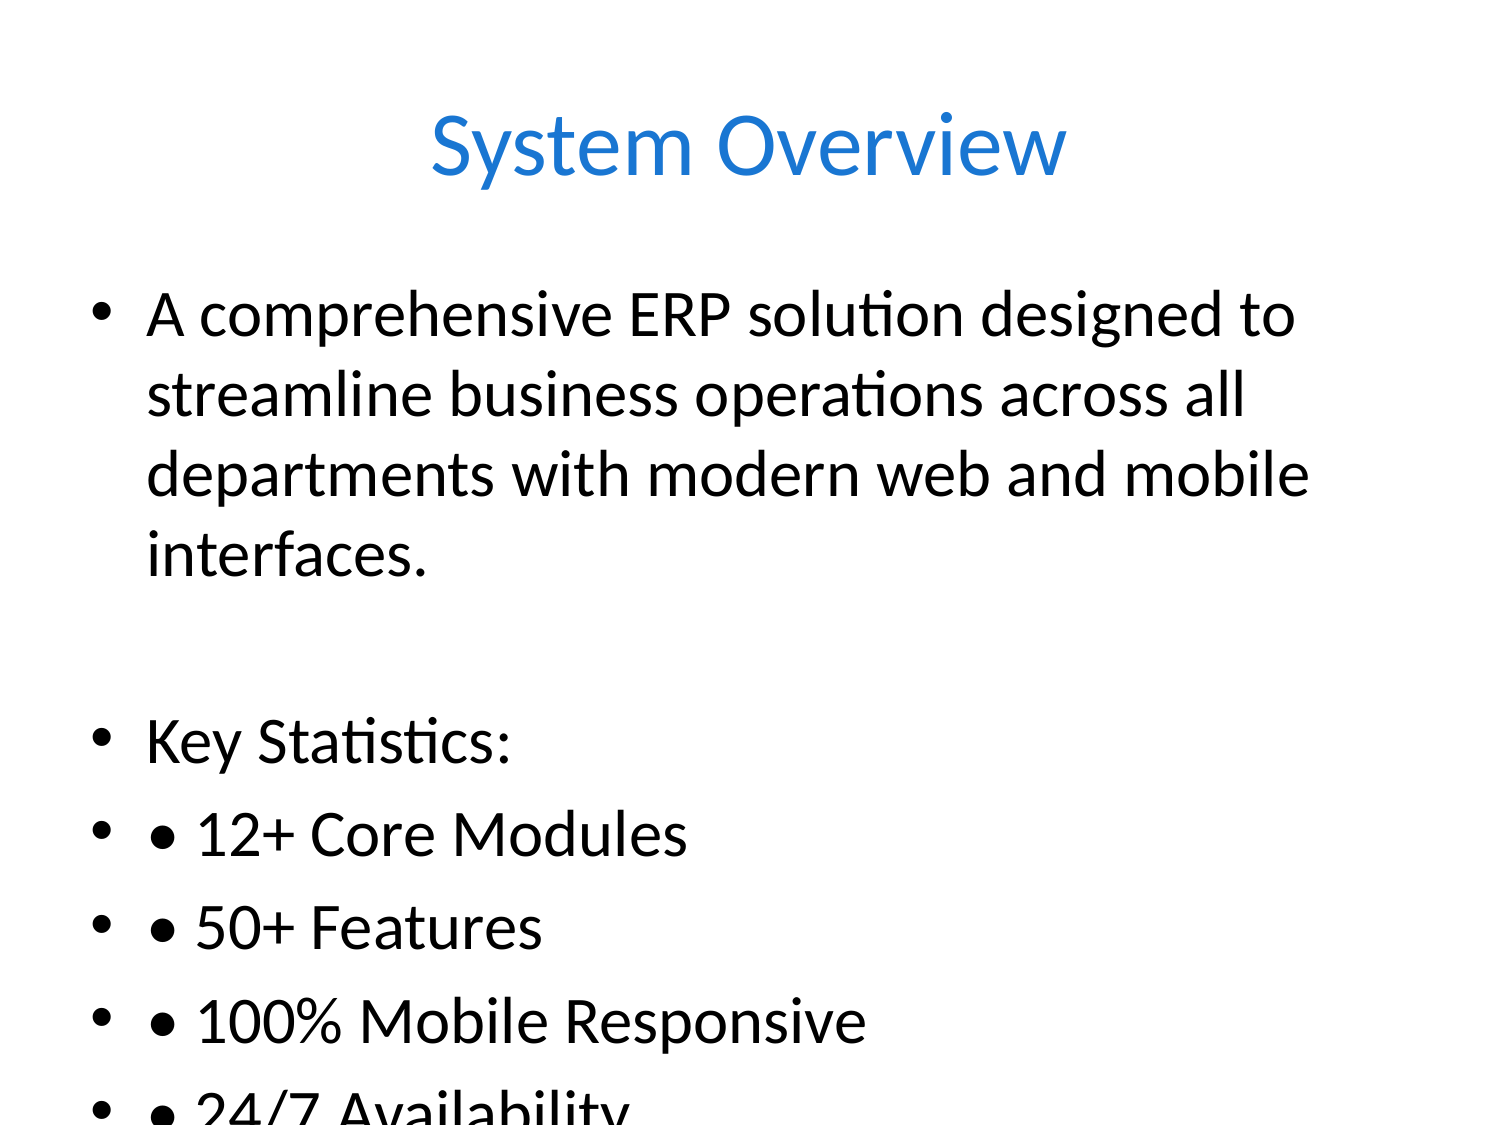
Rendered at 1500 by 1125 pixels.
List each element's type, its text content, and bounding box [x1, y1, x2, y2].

list A comprehensive ERP solution designed to streamline business operations across all departments with modern web and mobile interfaces. Key Statistics: • 12+ Core Modules • 50+ Features • 100% Mobile Responsive • 24/7 Availability Technology Stack: • React.js - Modern frontend framework • Django - Robust backend API • PostgreSQL - Reliable database • Material-UI - Professional design • Capacitor - Cross-platform mobile • JWT Auth - Secure authentication [75, 262, 1425, 1005]
title System Overview [75, 45, 1425, 233]
